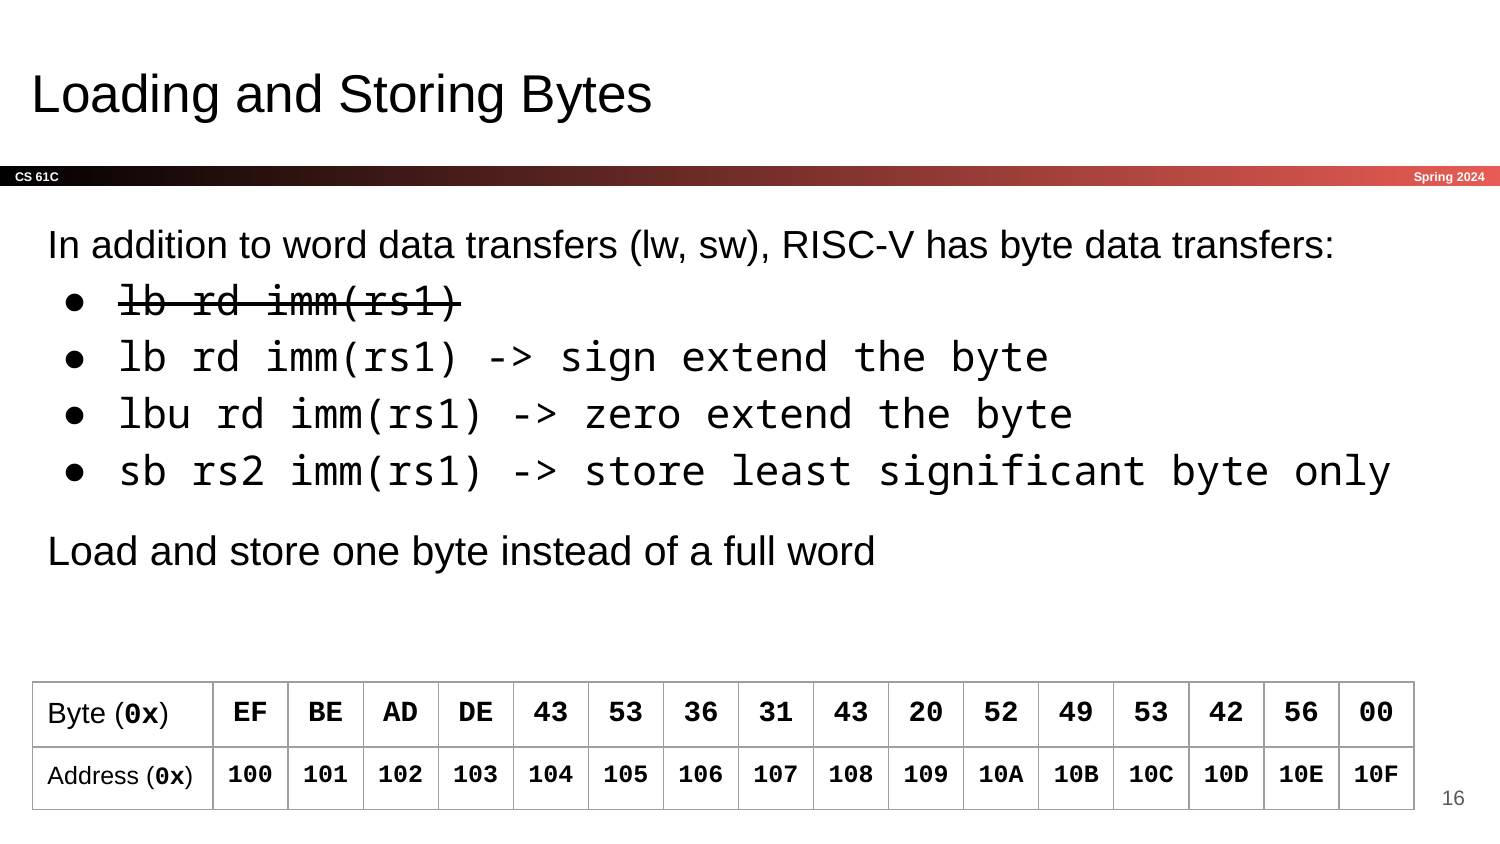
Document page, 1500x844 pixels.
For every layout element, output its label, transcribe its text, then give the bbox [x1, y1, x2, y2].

table_header 56 [1265, 683, 1338, 746]
table_cell 10C [1114, 748, 1188, 809]
table_cell 101 [289, 748, 363, 809]
table_cell 107 [739, 748, 813, 809]
table_cell Address (0x) [33, 748, 212, 809]
slide_number ‹#› [1389, 764, 1480, 830]
table_header DE [439, 683, 513, 746]
table_header 43 [814, 683, 888, 746]
table_cell 10F [1340, 748, 1413, 809]
table_header Byte (0x) [33, 683, 212, 746]
table_cell 10A [964, 748, 1038, 809]
table_header EF [214, 683, 287, 746]
title Loading and Storing Bytes [16, 44, 1415, 139]
table_cell 10D [1190, 748, 1263, 809]
table_cell 106 [664, 748, 738, 809]
table_header 36 [664, 683, 738, 746]
table_header 52 [964, 683, 1038, 746]
table_header 00 [1340, 683, 1413, 746]
table_header 49 [1039, 683, 1113, 746]
table_header 42 [1190, 683, 1263, 746]
table_cell 10E [1265, 748, 1338, 809]
table_cell 109 [889, 748, 963, 809]
table_header 53 [1114, 683, 1188, 746]
table_cell 105 [589, 748, 663, 809]
table_cell 102 [364, 748, 438, 809]
table_header BE [289, 683, 363, 746]
table_header 53 [589, 683, 663, 746]
table_header 20 [889, 683, 963, 746]
table_cell 10B [1039, 748, 1113, 809]
table_cell 104 [514, 748, 588, 809]
table_cell 100 [214, 748, 287, 809]
table_header 43 [514, 683, 588, 746]
table_header 31 [739, 683, 813, 746]
table_cell 103 [439, 748, 513, 809]
table_cell 108 [814, 748, 888, 809]
table_header AD [364, 683, 438, 746]
list In addition to word data transfers (lw, sw), RISC-V has byte data transfers: lb rd imm(rs1) lb rd imm(rs1) -> sign extend the byte lbu rd imm(rs1) -> zero extend the byte sb rs2 imm(rs1) -> store least significant byte only Load and store one byte instead of a full word [32, 204, 1431, 630]
